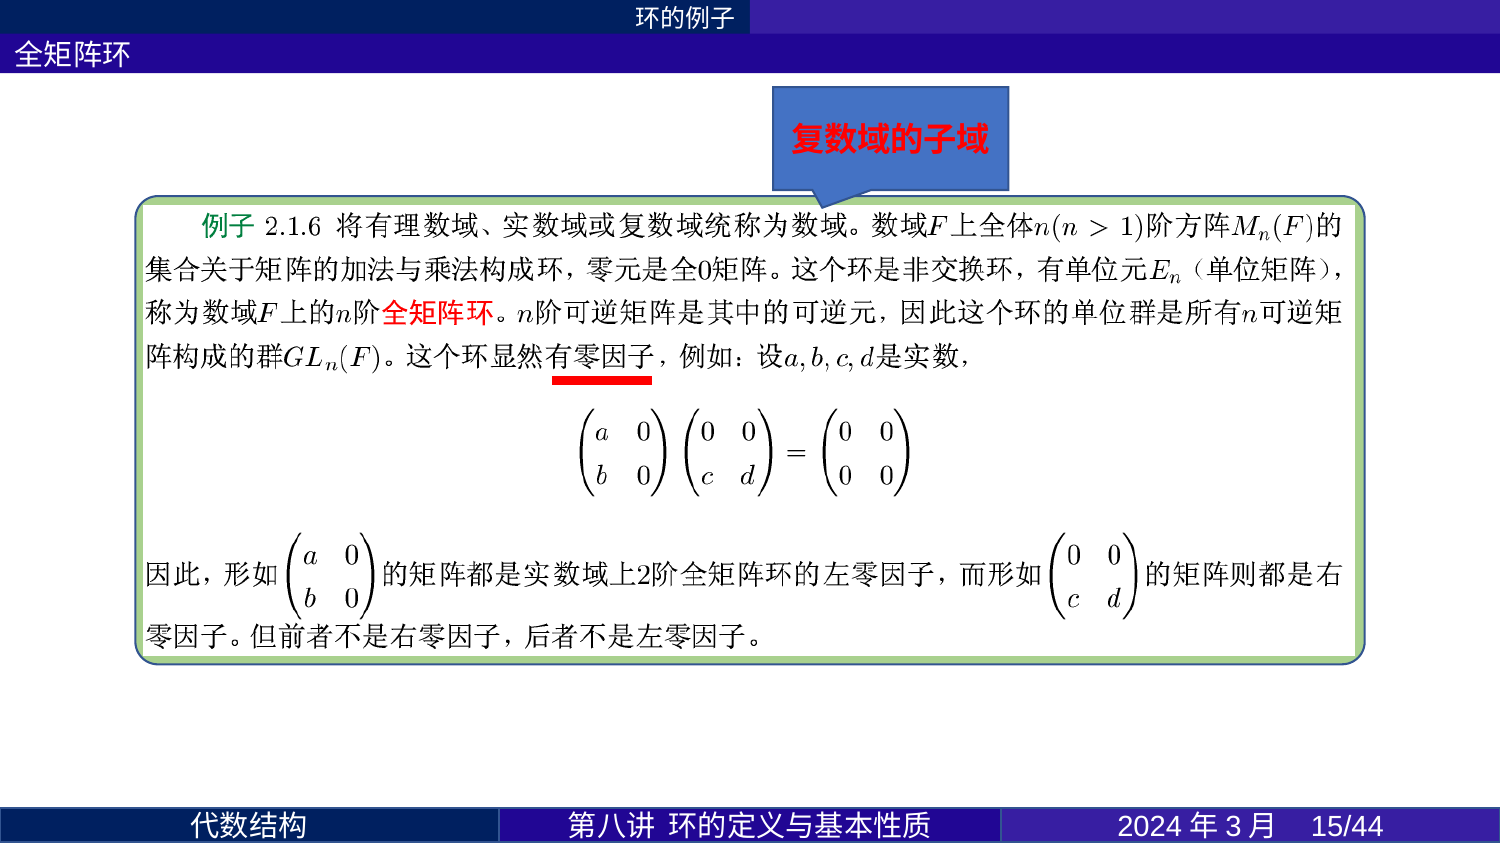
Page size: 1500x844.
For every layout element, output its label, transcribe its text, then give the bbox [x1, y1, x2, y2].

text_box 代数结构 [0, 807, 498, 843]
text_box [749, 0, 1500, 33]
text_box 第八讲 环的定义与基本性质 [498, 807, 1000, 843]
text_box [135, 196, 1365, 665]
text_box 复数域的子域 [772, 86, 1010, 196]
text_box 环的例子 [0, 0, 749, 33]
text_box 全矩阵环 [0, 33, 1500, 74]
text_box 2024年3月 /44 [1000, 807, 1500, 843]
